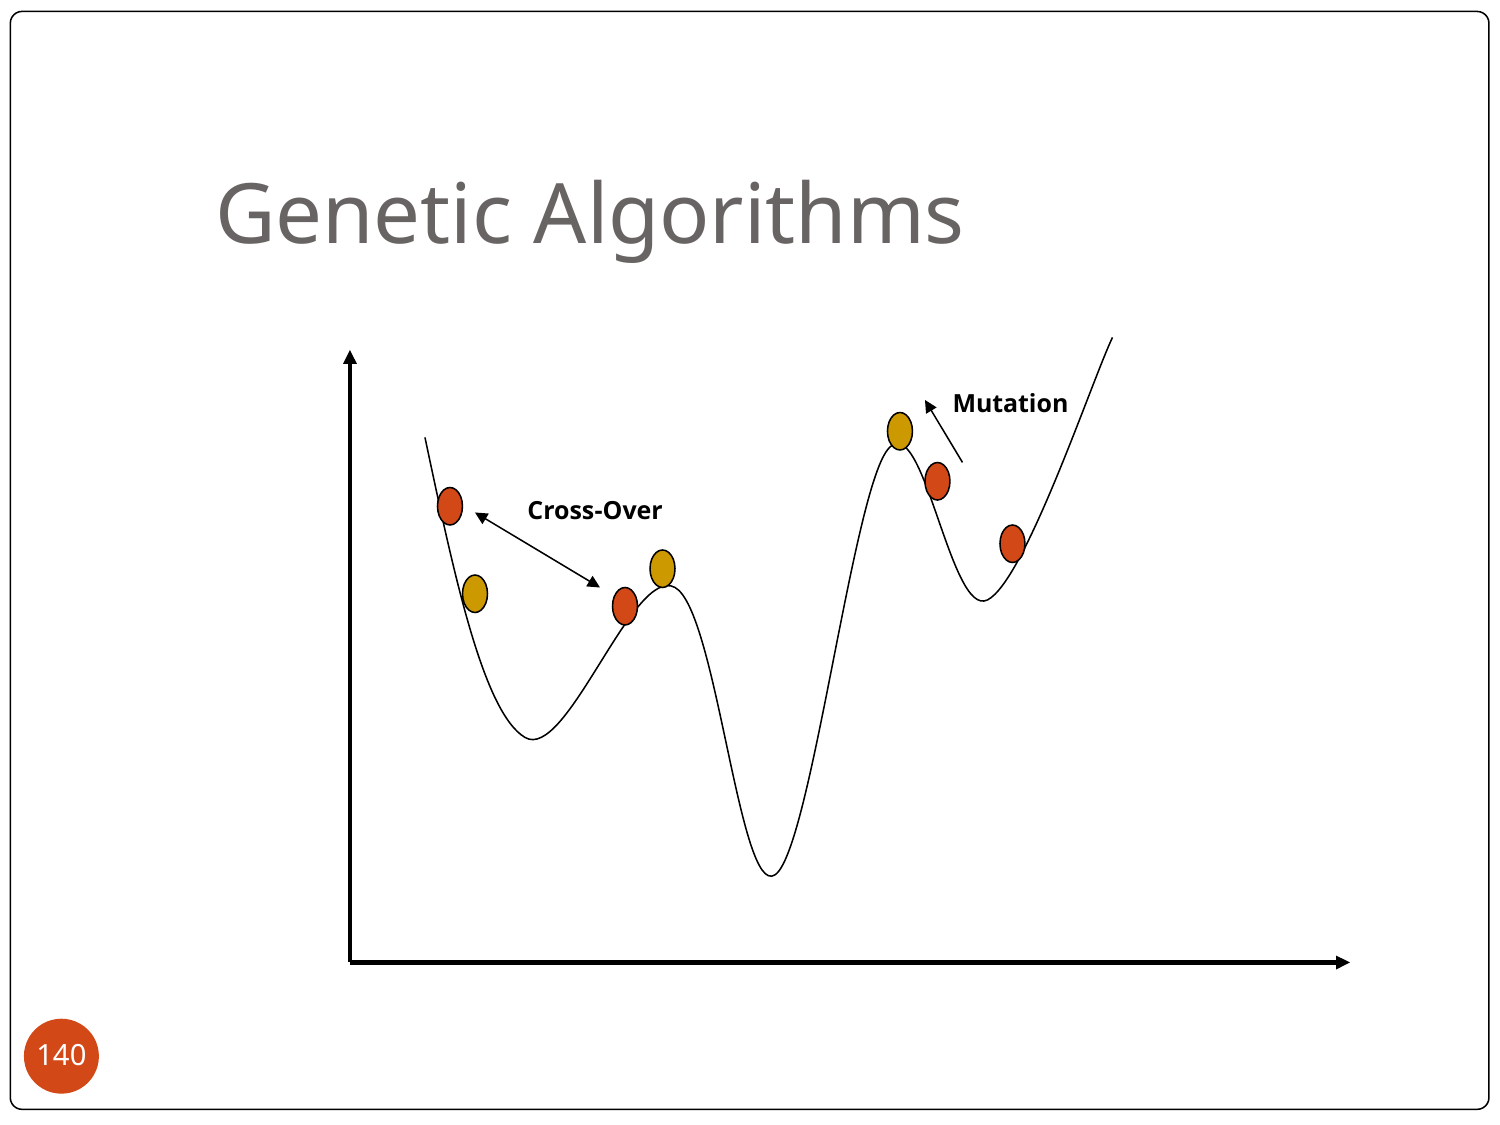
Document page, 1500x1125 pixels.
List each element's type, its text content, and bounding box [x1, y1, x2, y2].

text_box [437, 487, 463, 526]
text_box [924, 399, 963, 463]
text_box ‹#› [23, 1018, 99, 1094]
text_box [462, 577, 488, 613]
text_box [999, 525, 1025, 563]
text_box [924, 471, 950, 501]
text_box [474, 512, 601, 588]
text_box [887, 412, 913, 451]
text_box [424, 337, 1113, 877]
text_box Mutation [937, 379, 1100, 425]
text_box Cross-Over [512, 487, 700, 533]
text_box [612, 587, 638, 625]
title Genetic Algorithms [200, 140, 1479, 275]
text_box [650, 549, 676, 588]
